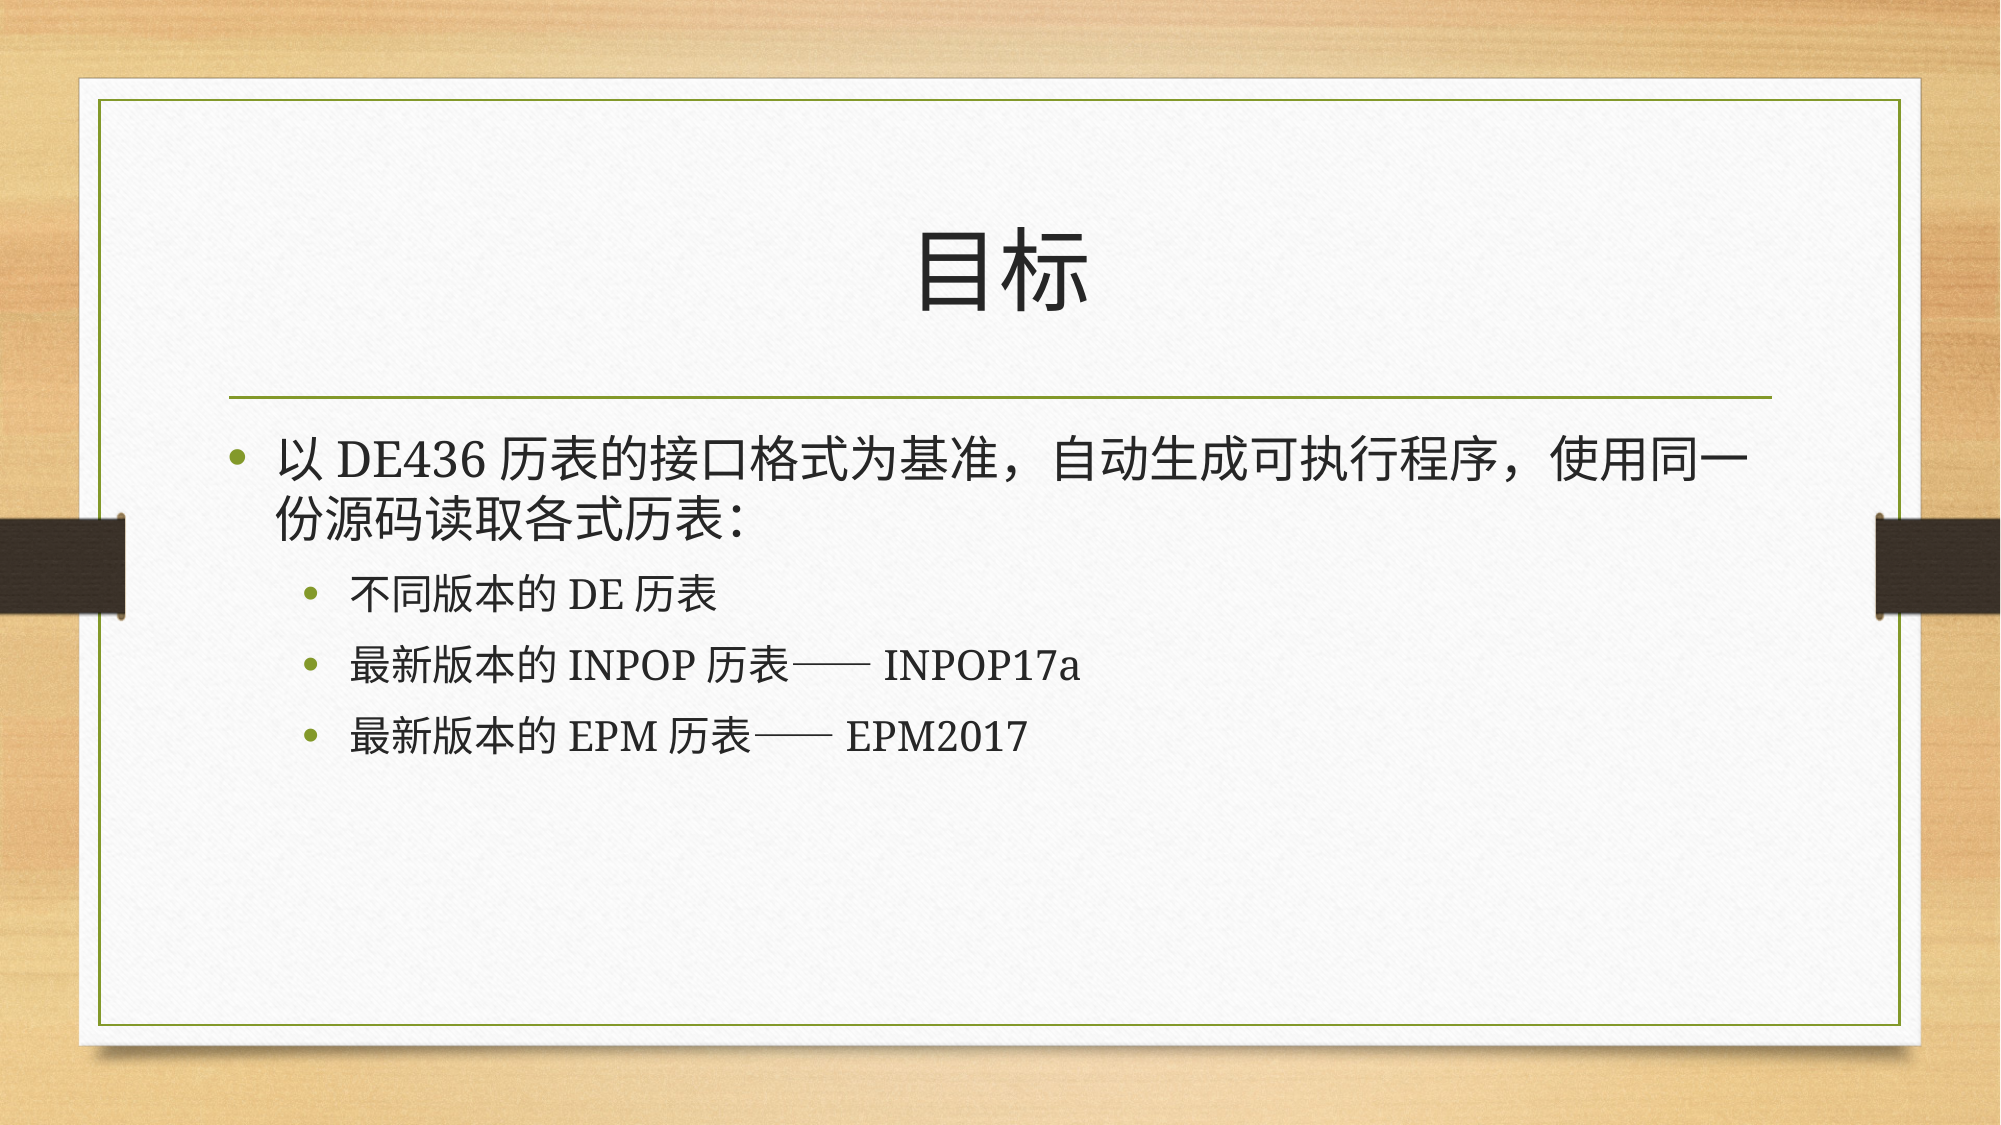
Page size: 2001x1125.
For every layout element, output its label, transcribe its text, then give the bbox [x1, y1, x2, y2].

title 目标 [212, 161, 1788, 375]
list 以DE436历表的接口格式为基准，自动生成可执行程序，使用同一份源码读取各式历表： 不同版本的DE历表 最新版本的INPOP历表——INPOP17a 最新版本的EPM历表——EPM2017 [212, 419, 1788, 964]
picture [0, 0, 2001, 1125]
